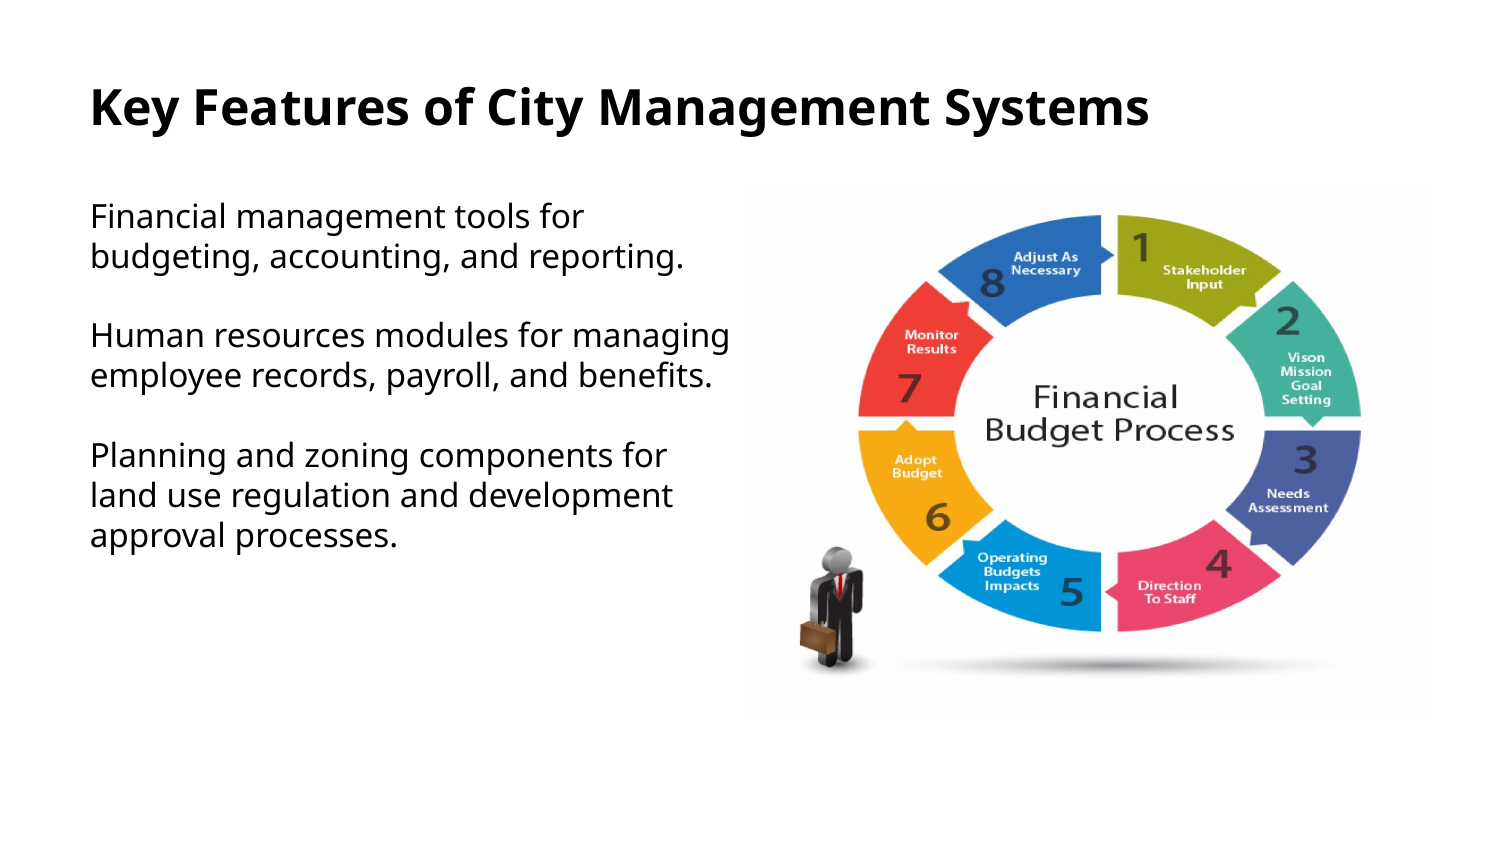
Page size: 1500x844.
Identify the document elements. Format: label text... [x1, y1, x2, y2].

picture [749, 187, 1425, 713]
text_box Financial management tools for budgeting, accounting, and reporting. Human resources modules for managing employee records, payroll, and benefits. Planning and zoning components for land use regulation and development approval processes. [74, 187, 749, 713]
text_box Key Features of City Management Systems [74, 37, 1425, 173]
